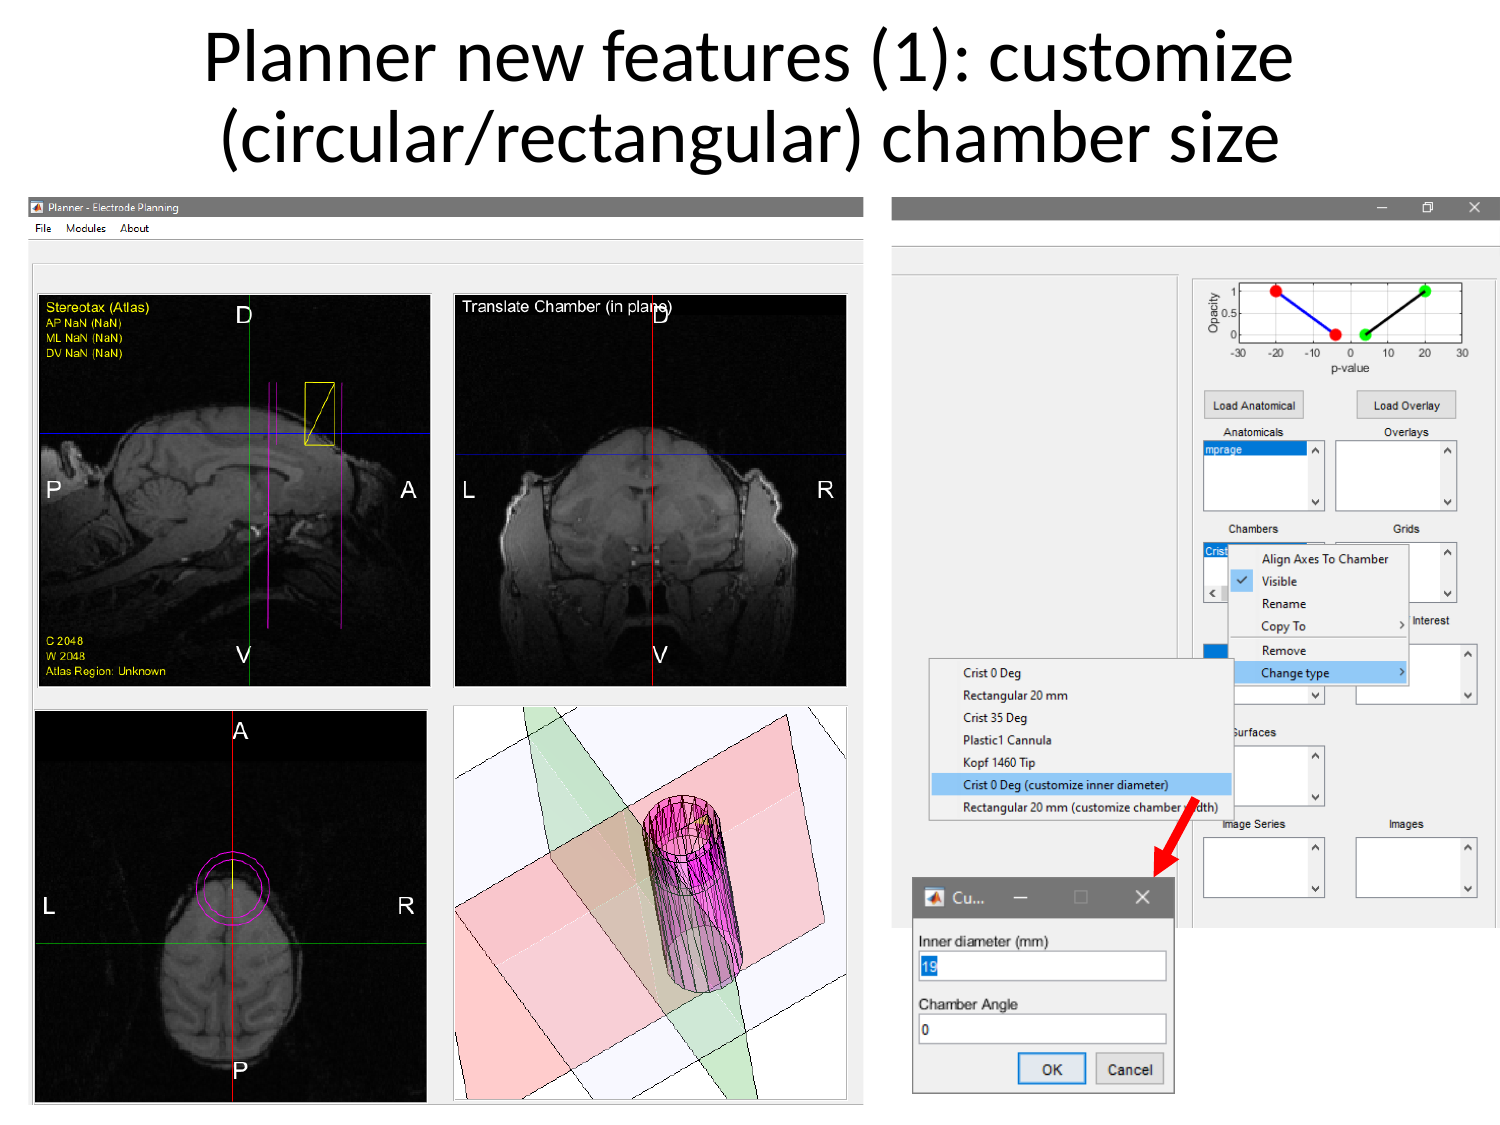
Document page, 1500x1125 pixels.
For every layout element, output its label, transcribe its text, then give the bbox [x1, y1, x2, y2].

picture [28, 197, 864, 1105]
picture [891, 197, 1500, 1094]
subtitle Planner new features (1): customize (circular/rectangular) chamber size [0, 8, 1500, 166]
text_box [1153, 798, 1196, 878]
